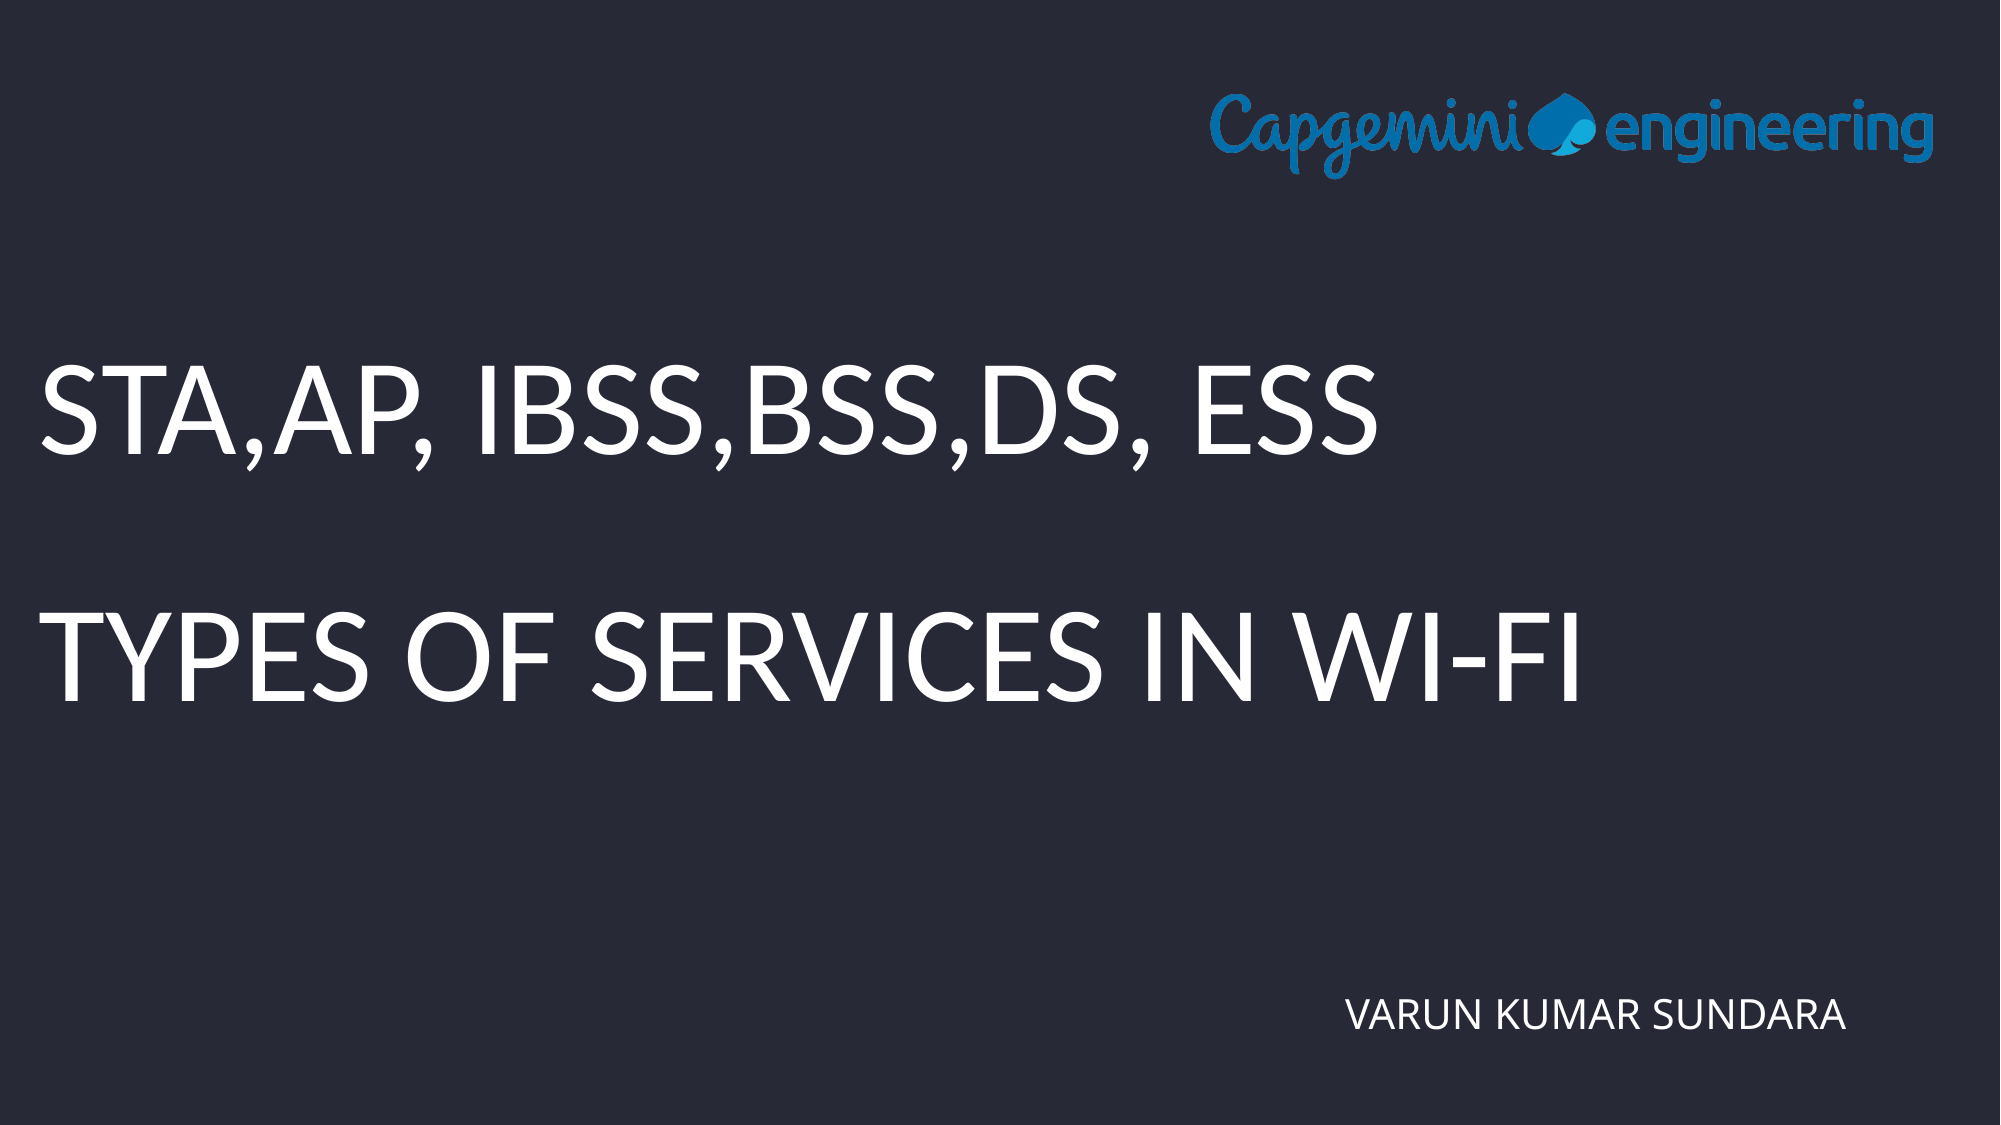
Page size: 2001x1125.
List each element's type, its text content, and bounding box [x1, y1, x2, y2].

title STA,AP, IBSS,BSS,DS, ESS Types of Services in Wi-Fi [32, 256, 1968, 729]
picture [1143, 30, 2000, 242]
subtitle VARUN KUMAR SUNDARA [1047, 987, 2000, 1039]
